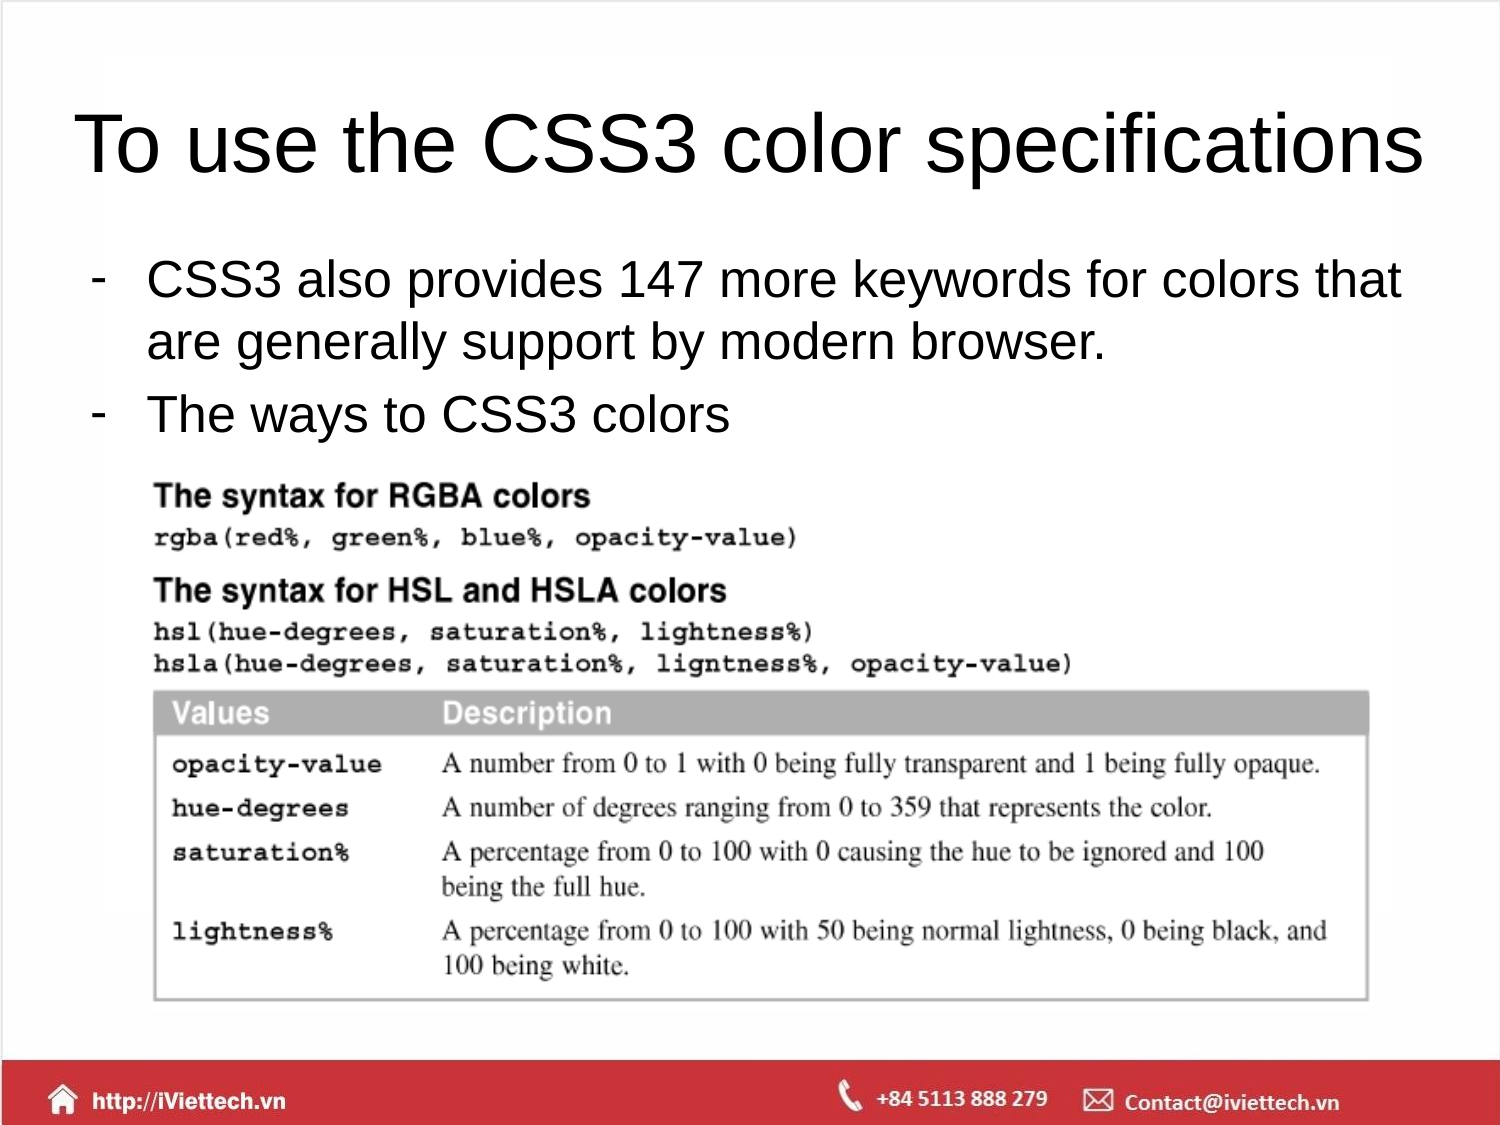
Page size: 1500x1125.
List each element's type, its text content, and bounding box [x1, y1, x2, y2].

list CSS3 also provides 147 more keywords for colors that are generally support by modern browser. The ways to CSS3 colors [75, 237, 1425, 980]
picture [0, 0, 1500, 1125]
title To use the CSS3 color specifications [37, 45, 1463, 233]
